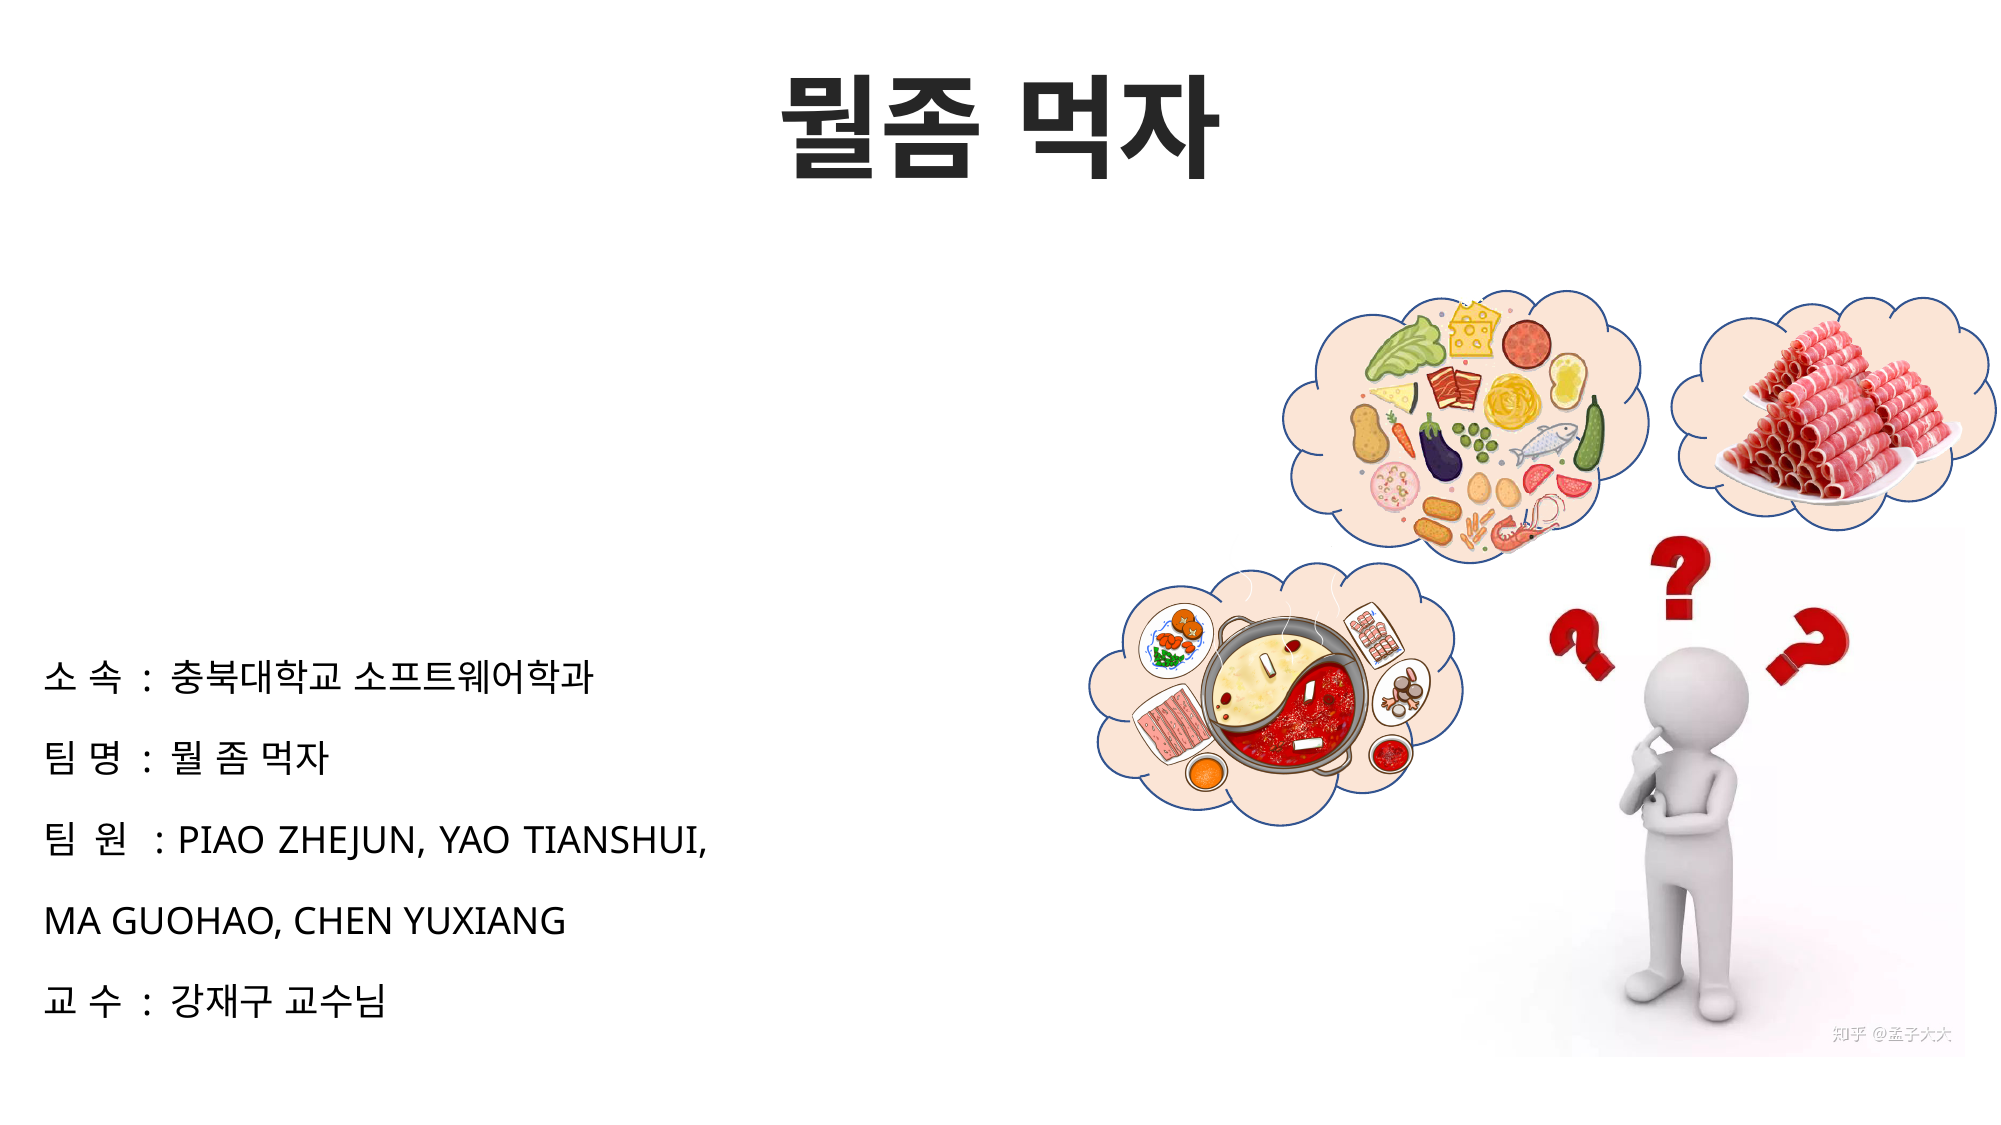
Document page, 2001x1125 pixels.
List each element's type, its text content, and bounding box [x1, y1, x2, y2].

text_box [1965, 328, 1997, 458]
picture [1132, 241, 1965, 1057]
text_box 뭘좀 먹자 [762, 49, 1238, 200]
text_box 소 속 : 충북대학교 소프트웨어학과 팀 명 : 뭘 좀 먹자 팀 원 : PIAO ZHEJUN, YAO TIANSHUI, MA GUOHAO, CHEN YUXIANG 교 수 : 강재구 교수님 [0, 610, 724, 1076]
text_box [1088, 610, 1132, 779]
